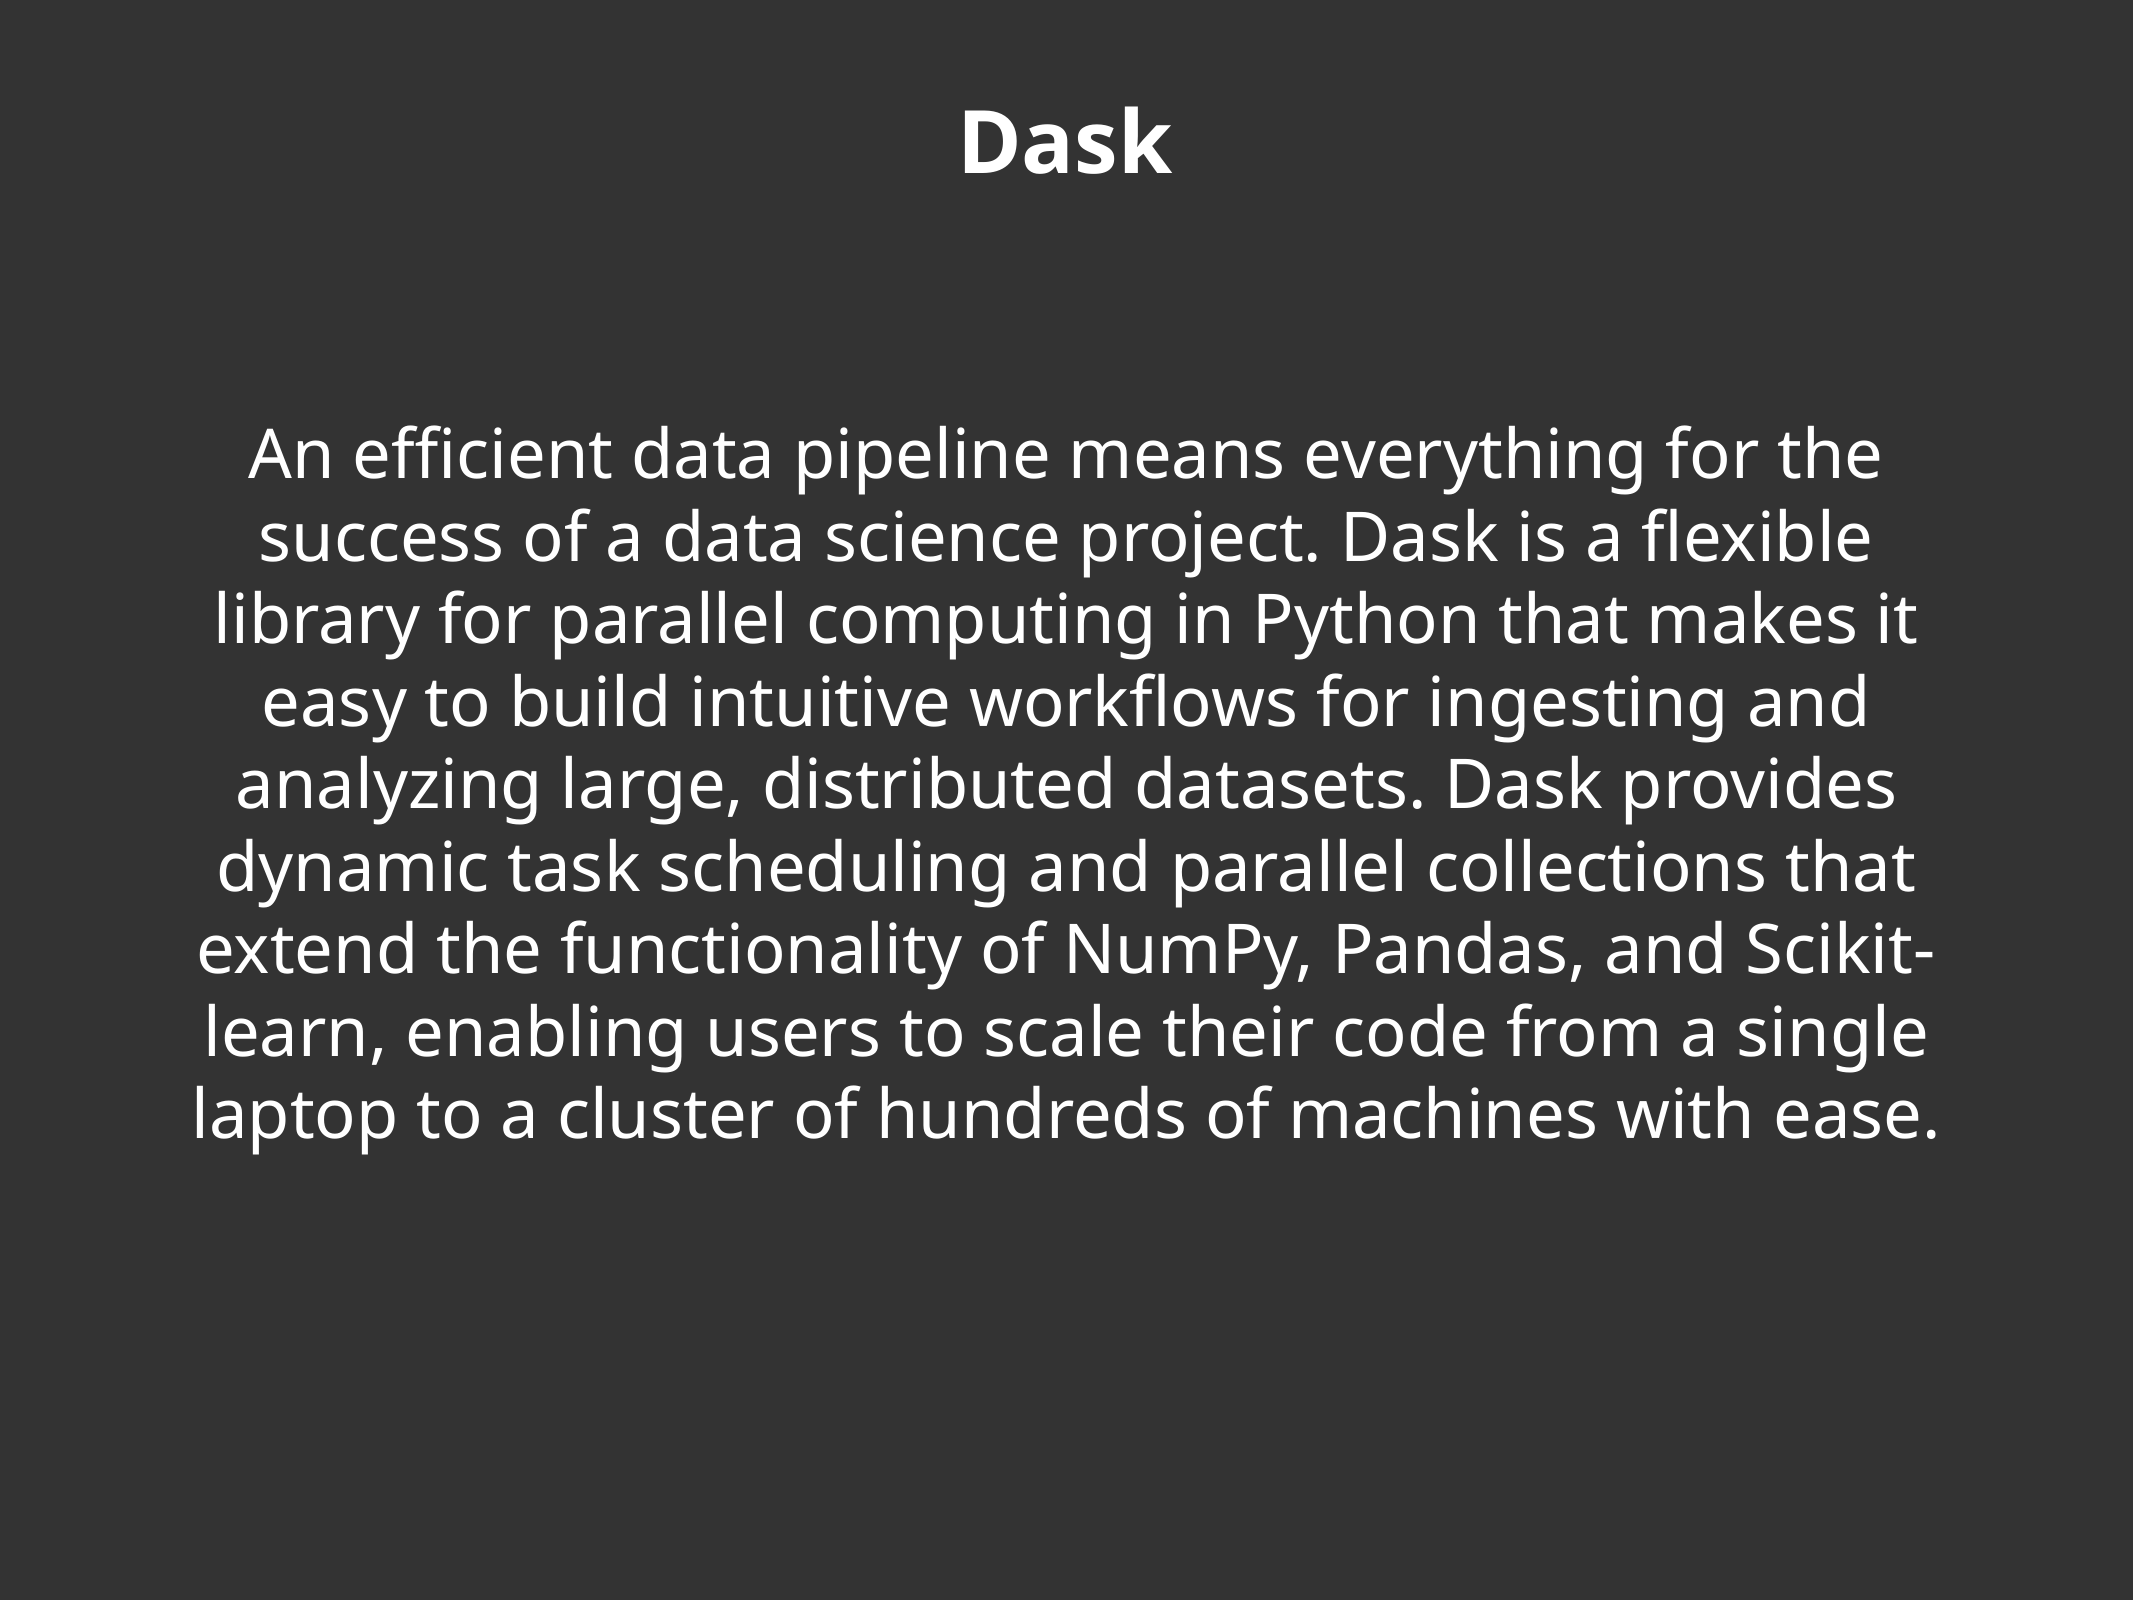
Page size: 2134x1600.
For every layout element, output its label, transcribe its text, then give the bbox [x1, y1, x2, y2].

text_box Dask [948, 78, 1181, 200]
text_box An efficient data pipeline means everything for the success of a data science project. Dask is a flexible library for parallel computing in Python that makes it easy to build intuitive workflows for ingesting and analyzing large, distributed datasets. Dask provides dynamic task scheduling and parallel collections that extend the functionality of NumPy, Pandas, and Scikit-learn, enabling users to scale their code from a single laptop to a cluster of hundreds of machines with ease. [152, 401, 1981, 1161]
